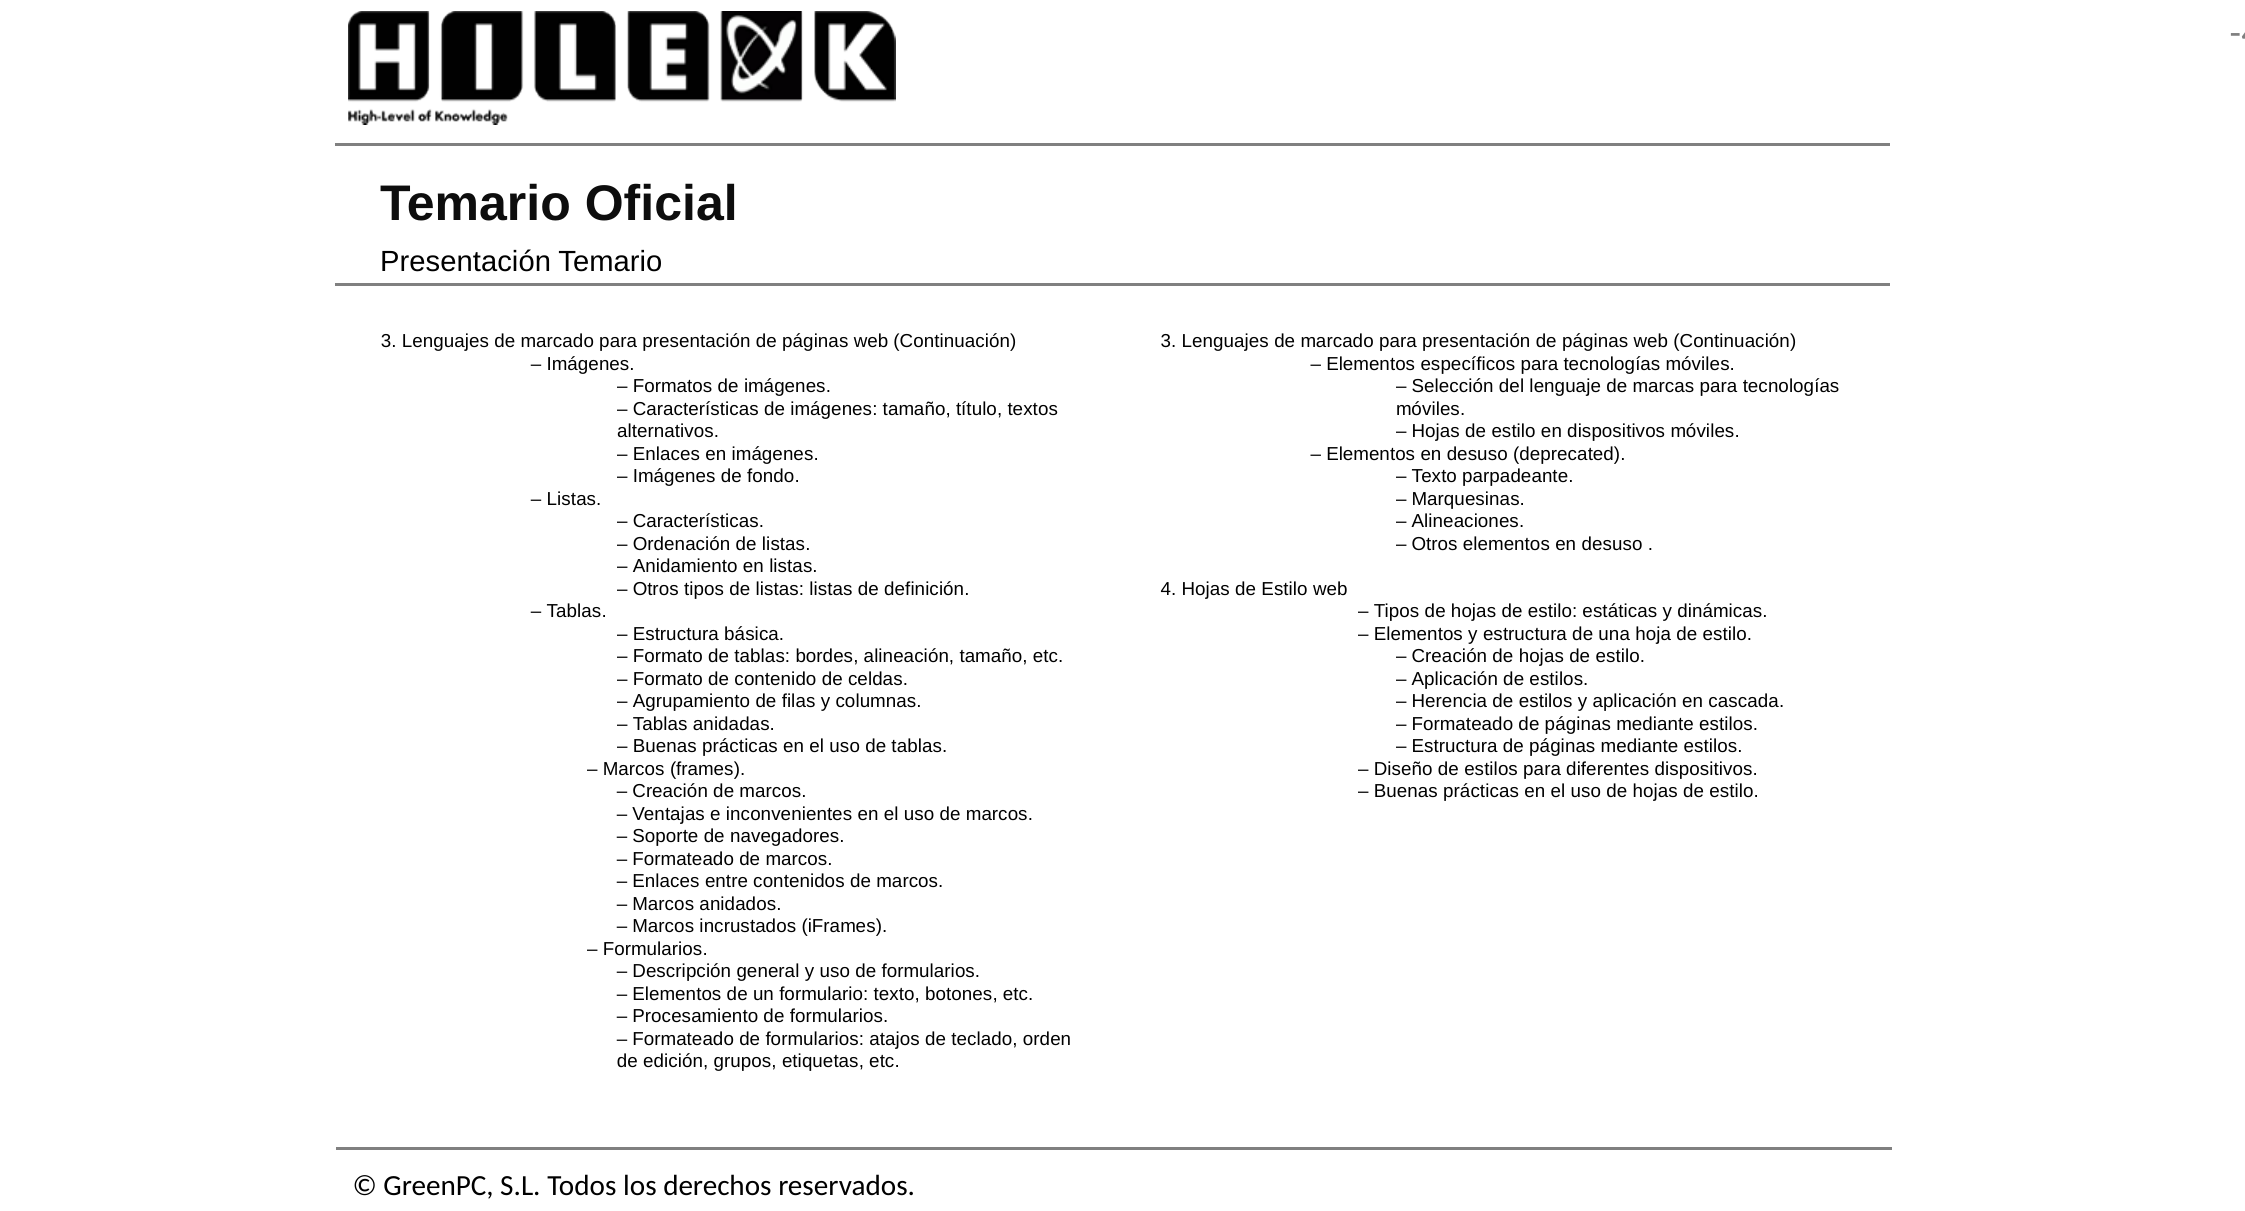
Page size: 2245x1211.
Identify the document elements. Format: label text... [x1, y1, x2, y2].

text_box 3. Lenguajes de marcado para presentación de páginas web (Continuación) – Elementos específicos para tecnologías móviles. – Selección del lenguaje de marcas para tecnologías móviles. – Hojas de estilo en dispositivos móviles. – Elementos en desuso (deprecated). – Texto parpadeante. – Marquesinas. – Alineaciones. – Otros elementos en desuso . 4. Hojas de Estilo web – Tipos de hojas de estilo: estáticas y dinámicas. – Elementos y estructura de una hoja de estilo. – Creación de hojas de estilo. – Aplicación de estilos. – Herencia de estilos y aplicación en cascada. – Formateado de páginas mediante estilos. – Estructura de páginas mediante estilos. – Diseño de estilos para diferentes dispositivos. – Buenas prácticas en el uso de hojas de estilo. [1145, 321, 1855, 810]
title Temario Oficial [360, 159, 1879, 241]
list Presentación Temario [360, 231, 1217, 288]
picture [348, 11, 896, 125]
text_box 3. Lenguajes de marcado para presentación de páginas web (Continuación) – Imágenes. – Formatos de imágenes. – Características de imágenes: tamaño, título, textos alternativos. – Enlaces en imágenes. – Imágenes de fondo. – Listas. – Características. – Ordenación de listas. – Anidamiento en listas. – Otros tipos de listas: listas de definición. – Tablas. – Estructura básica. – Formato de tablas: bordes, alineación, tamaño, etc. – Formato de contenido de celdas. – Agrupamiento de filas y columnas. – Tablas anidadas. – Buenas prácticas en el uso de tablas. – Marcos (frames). – Creación de marcos. – Ventajas e inconvenientes en el uso de marcos. – Soporte de navegadores. – Formateado de marcos. – Enlaces entre contenidos de marcos. – Marcos anidados. – Marcos incrustados (iFrames). – Formularios. – Descripción general y uso de formularios. – Elementos de un formulario: texto, botones, etc. – Procesamiento de formularios. – Formateado de formularios: atajos de teclado, orden de edición, grupos, etiquetas, etc. [366, 321, 1111, 1080]
